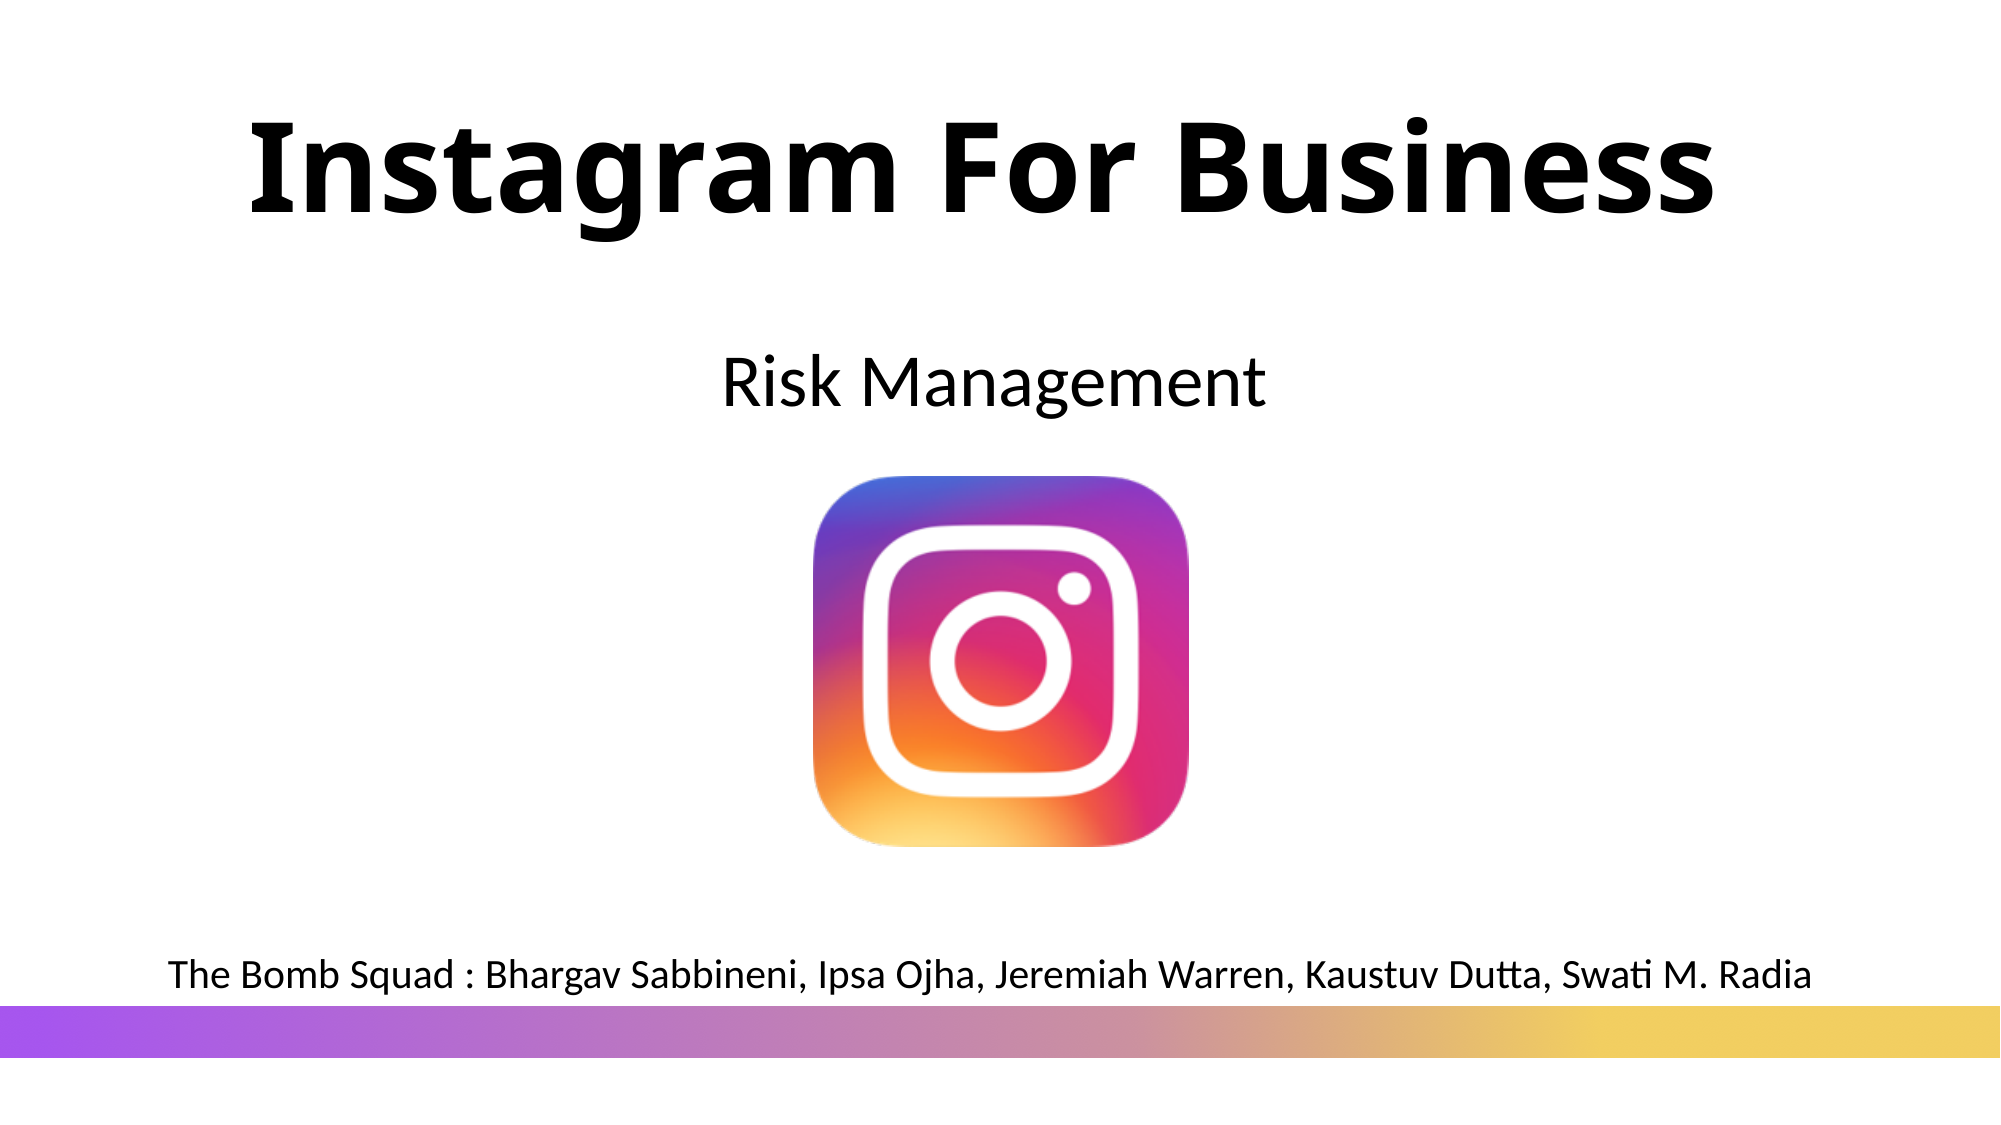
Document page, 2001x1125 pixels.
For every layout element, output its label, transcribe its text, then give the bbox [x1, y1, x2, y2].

picture [813, 476, 1189, 847]
picture [0, 1004, 2000, 1059]
text_box Risk Management [705, 333, 1307, 451]
title Instagram For Business [38, 63, 1929, 281]
text_box The Bomb Squad : Bhargav Sabbineni, Ipsa Ojha, Jeremiah Warren, Kaustuv Dutta, Swati M. Radia [152, 944, 1849, 1004]
